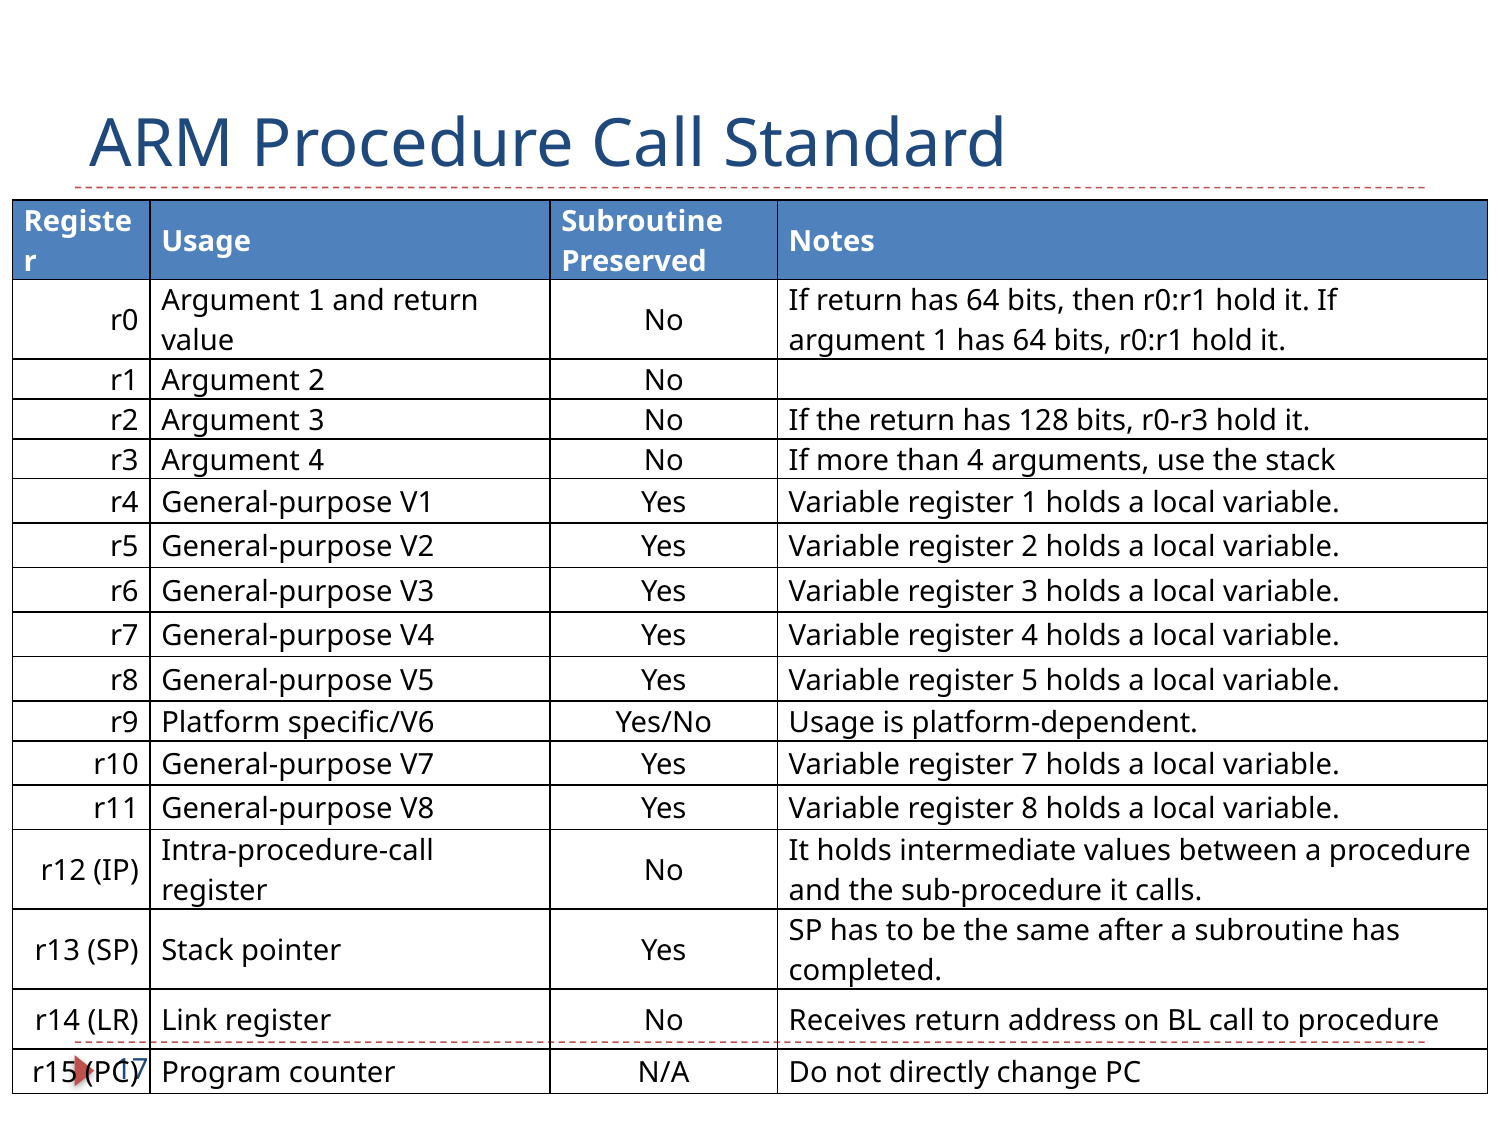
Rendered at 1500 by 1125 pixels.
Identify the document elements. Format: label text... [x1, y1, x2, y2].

table_cell Yes/No [551, 702, 777, 740]
table_cell Yes [551, 524, 777, 567]
table_cell Yes [551, 568, 777, 611]
table_cell r7 [13, 613, 149, 656]
table_cell Argument 2 [151, 360, 549, 398]
table_cell r13 (SP) [13, 910, 149, 988]
table_cell N/A [551, 1050, 777, 1093]
table_cell Yes [551, 786, 777, 829]
table_header Subroutine Preserved [551, 201, 777, 279]
table_cell r14 (LR) [13, 990, 149, 1048]
table_cell Variable register 4 holds a local variable. [778, 613, 1487, 656]
table_cell Variable register 3 holds a local variable. [778, 568, 1487, 611]
table_cell General-purpose V3 [151, 568, 549, 611]
table_cell General-purpose V5 [151, 657, 549, 700]
table_cell Stack pointer [151, 910, 549, 988]
table_cell Do not directly change PC [778, 1050, 1487, 1093]
table_cell Argument 3 [151, 400, 549, 438]
table_cell Variable register 5 holds a local variable. [778, 657, 1487, 700]
table_cell Variable register 2 holds a local variable. [778, 524, 1487, 567]
table_cell r1 [13, 360, 149, 398]
table_cell [778, 360, 1487, 398]
table_cell No [551, 280, 777, 358]
table_cell Variable register 7 holds a local variable. [778, 742, 1487, 784]
slide_number 17 [100, 1094, 426, 1103]
table_cell Yes [551, 613, 777, 656]
table_cell No [551, 360, 777, 398]
table_cell Receives return address on BL call to procedure [778, 990, 1487, 1048]
table_cell Intra-procedure-call register [151, 830, 549, 908]
table_cell r5 [13, 524, 149, 567]
table_cell r15 (PC) [13, 1050, 149, 1093]
table_cell r6 [13, 568, 149, 611]
table_cell Variable register 8 holds a local variable. [778, 786, 1487, 829]
table_cell General-purpose V1 [151, 479, 549, 522]
table_cell Yes [551, 910, 777, 988]
table_cell If return has 64 bits, then r0:r1 hold it. If argument 1 has 64 bits, r0:r1 hold it. [778, 280, 1487, 358]
table_cell r12 (IP) [13, 830, 149, 908]
table_cell r10 [13, 742, 149, 784]
title ARM Procedure Call Standard [75, 24, 1425, 188]
table_cell r0 [13, 280, 149, 358]
table_cell Usage is platform-dependent. [778, 702, 1487, 740]
table_cell General-purpose V8 [151, 786, 549, 829]
table_cell r2 [13, 400, 149, 438]
table_cell SP has to be the same after a subroutine has completed. [778, 910, 1487, 988]
table_cell No [551, 830, 777, 908]
table_cell It holds intermediate values between a procedure and the sub-procedure it calls. [778, 830, 1487, 908]
table_cell Yes [551, 742, 777, 784]
table_cell General-purpose V2 [151, 524, 549, 567]
table_cell Link register [151, 990, 549, 1048]
table_cell r9 [13, 702, 149, 740]
table_cell If the return has 128 bits, r0-r3 hold it. [778, 400, 1487, 438]
table_cell Platform specific/V6 [151, 702, 549, 740]
table_cell r8 [13, 657, 149, 700]
table_cell Yes [551, 479, 777, 522]
table_cell Argument 4 [151, 440, 549, 478]
table_cell No [551, 990, 777, 1048]
table_cell Variable register 1 holds a local variable. [778, 479, 1487, 522]
table_cell No [551, 440, 777, 478]
table_cell Yes [551, 657, 777, 700]
table_cell General-purpose V7 [151, 742, 549, 784]
table_cell Argument 1 and return value [151, 280, 549, 358]
table_cell r11 [13, 786, 149, 829]
table_header Usage [151, 201, 549, 279]
table_cell General-purpose V4 [151, 613, 549, 656]
table_header Notes [778, 201, 1487, 279]
table_cell r3 [13, 440, 149, 478]
table_header Register [13, 201, 149, 279]
table_cell No [551, 400, 777, 438]
table_cell If more than 4 arguments, use the stack [778, 440, 1487, 478]
table_cell r4 [13, 479, 149, 522]
table_cell Program counter [151, 1050, 549, 1093]
